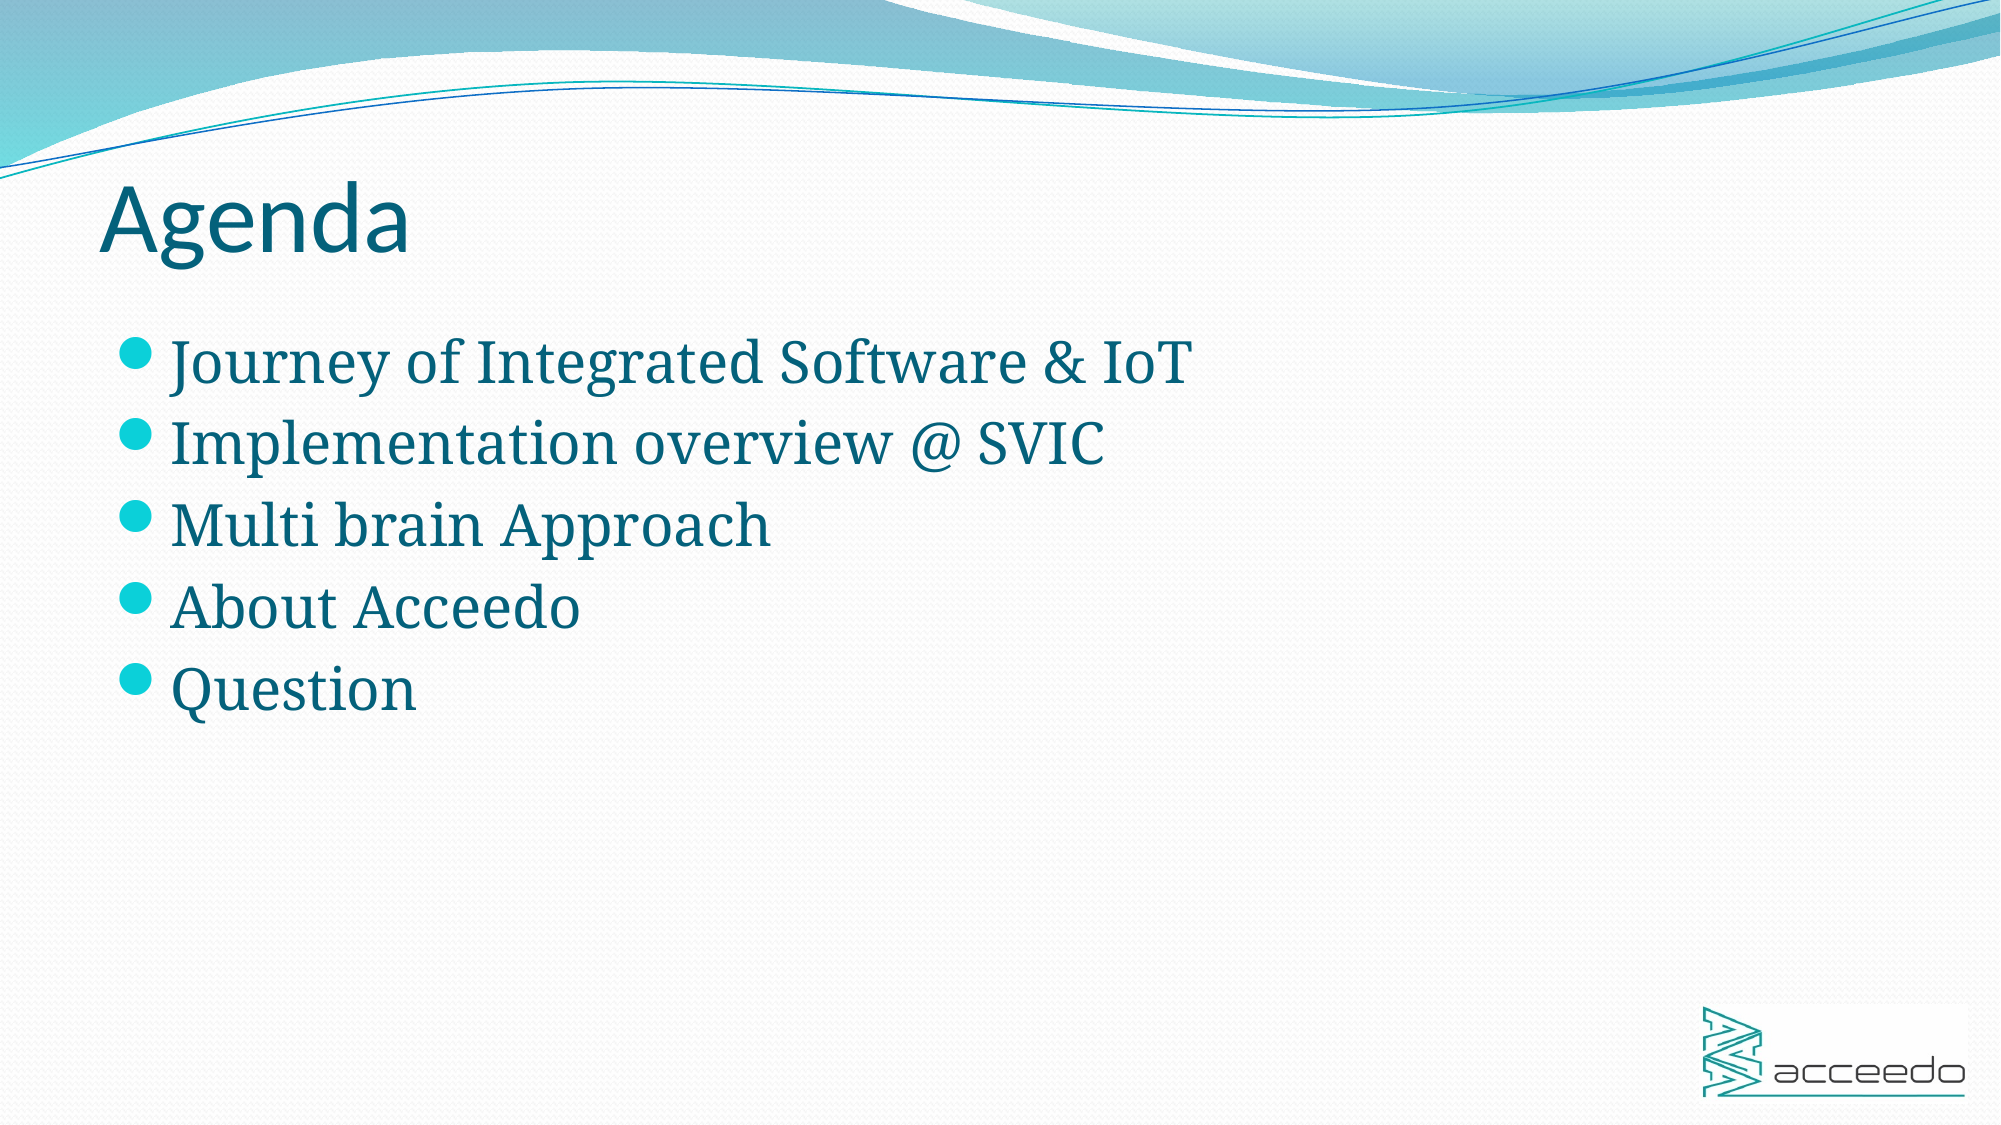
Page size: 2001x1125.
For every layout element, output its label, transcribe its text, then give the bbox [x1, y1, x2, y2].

title Agenda [99, 142, 1900, 273]
list Journey of Integrated Software & IoT Implementation overview @ SVIC Multi brain Approach About Acceedo Question [99, 317, 1900, 1038]
picture [1698, 1003, 1968, 1105]
